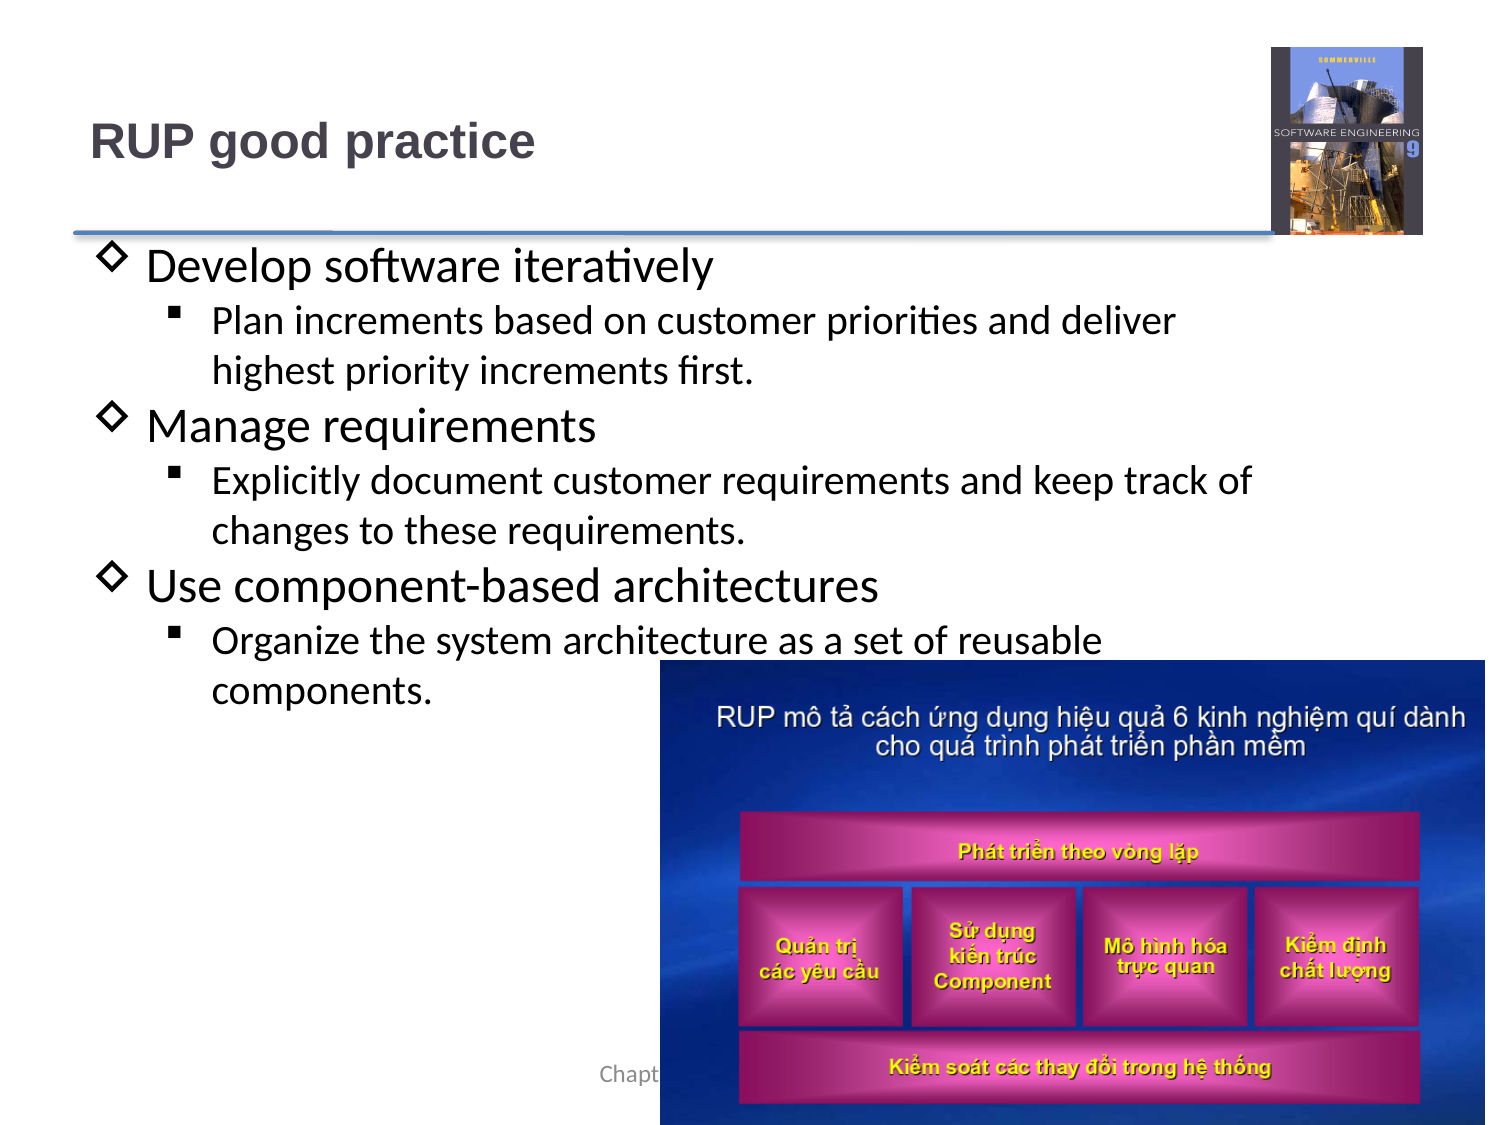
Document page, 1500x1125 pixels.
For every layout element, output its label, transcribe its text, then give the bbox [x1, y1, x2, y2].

text_box RUP good practice [74, 45, 1272, 233]
picture [659, 659, 1486, 1125]
text_box Chapter 2 Software Processes [512, 1042, 654, 1103]
picture [1272, 47, 1423, 235]
